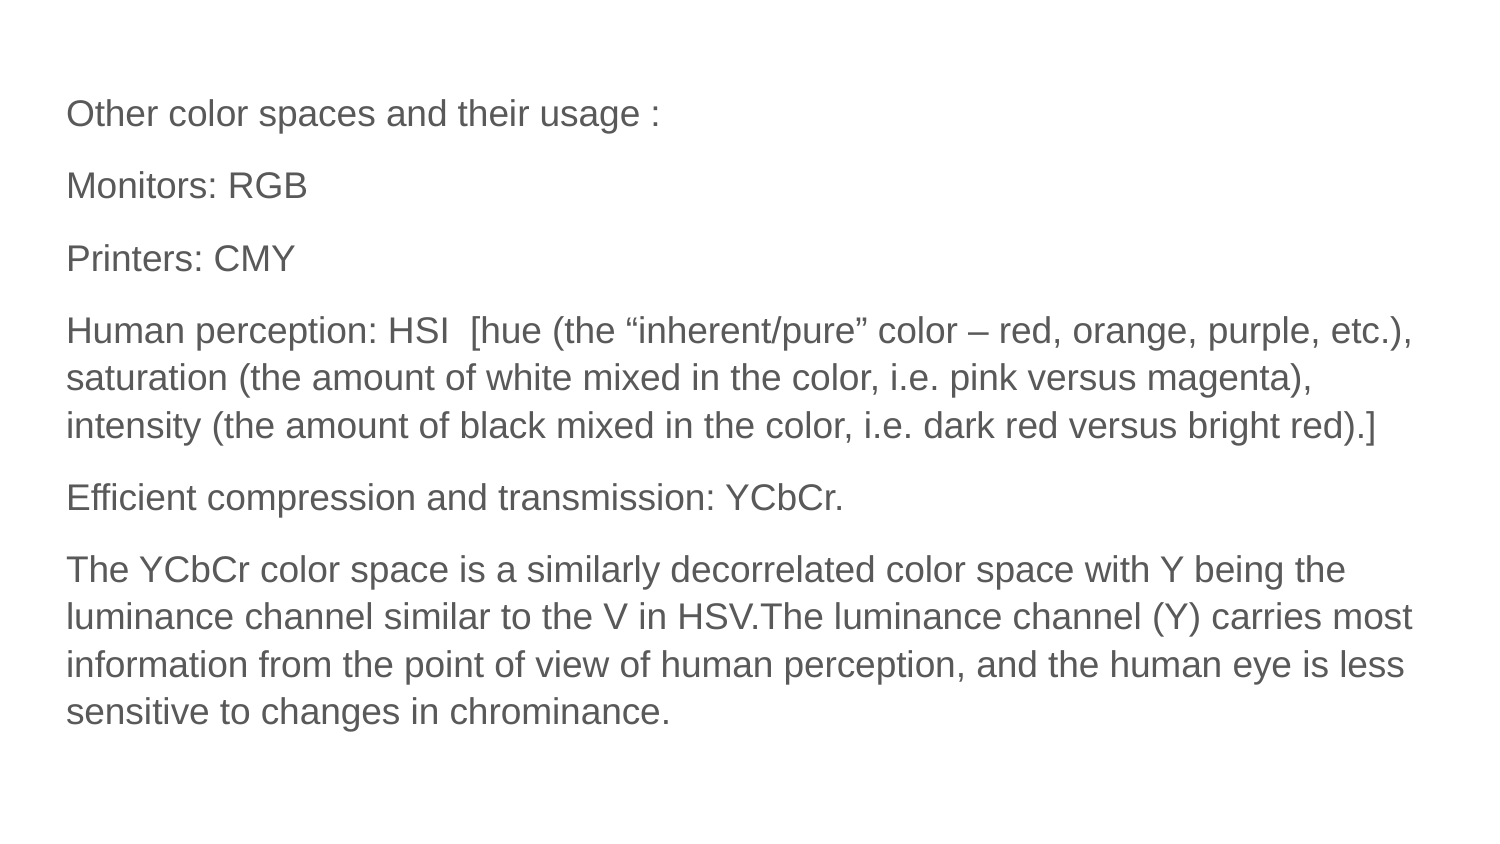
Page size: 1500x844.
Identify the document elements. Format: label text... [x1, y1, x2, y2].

list Other color spaces and their usage : Monitors: RGB Printers: CMY Human perception: HSI [hue (the “inherent/pure” color – red, orange, purple, etc.), saturation (the amount of white mixed in the color, i.e. pink versus magenta), intensity (the amount of black mixed in the color, i.e. dark red versus bright red).] Efficient compression and transmission: YCbCr. The YCbCr color space is a similarly decorrelated color space with Y being the luminance channel similar to the V in HSV.The luminance channel (Y) carries most information from the point of view of human perception, and the human eye is less sensitive to changes in chrominance. [51, 72, 1449, 750]
